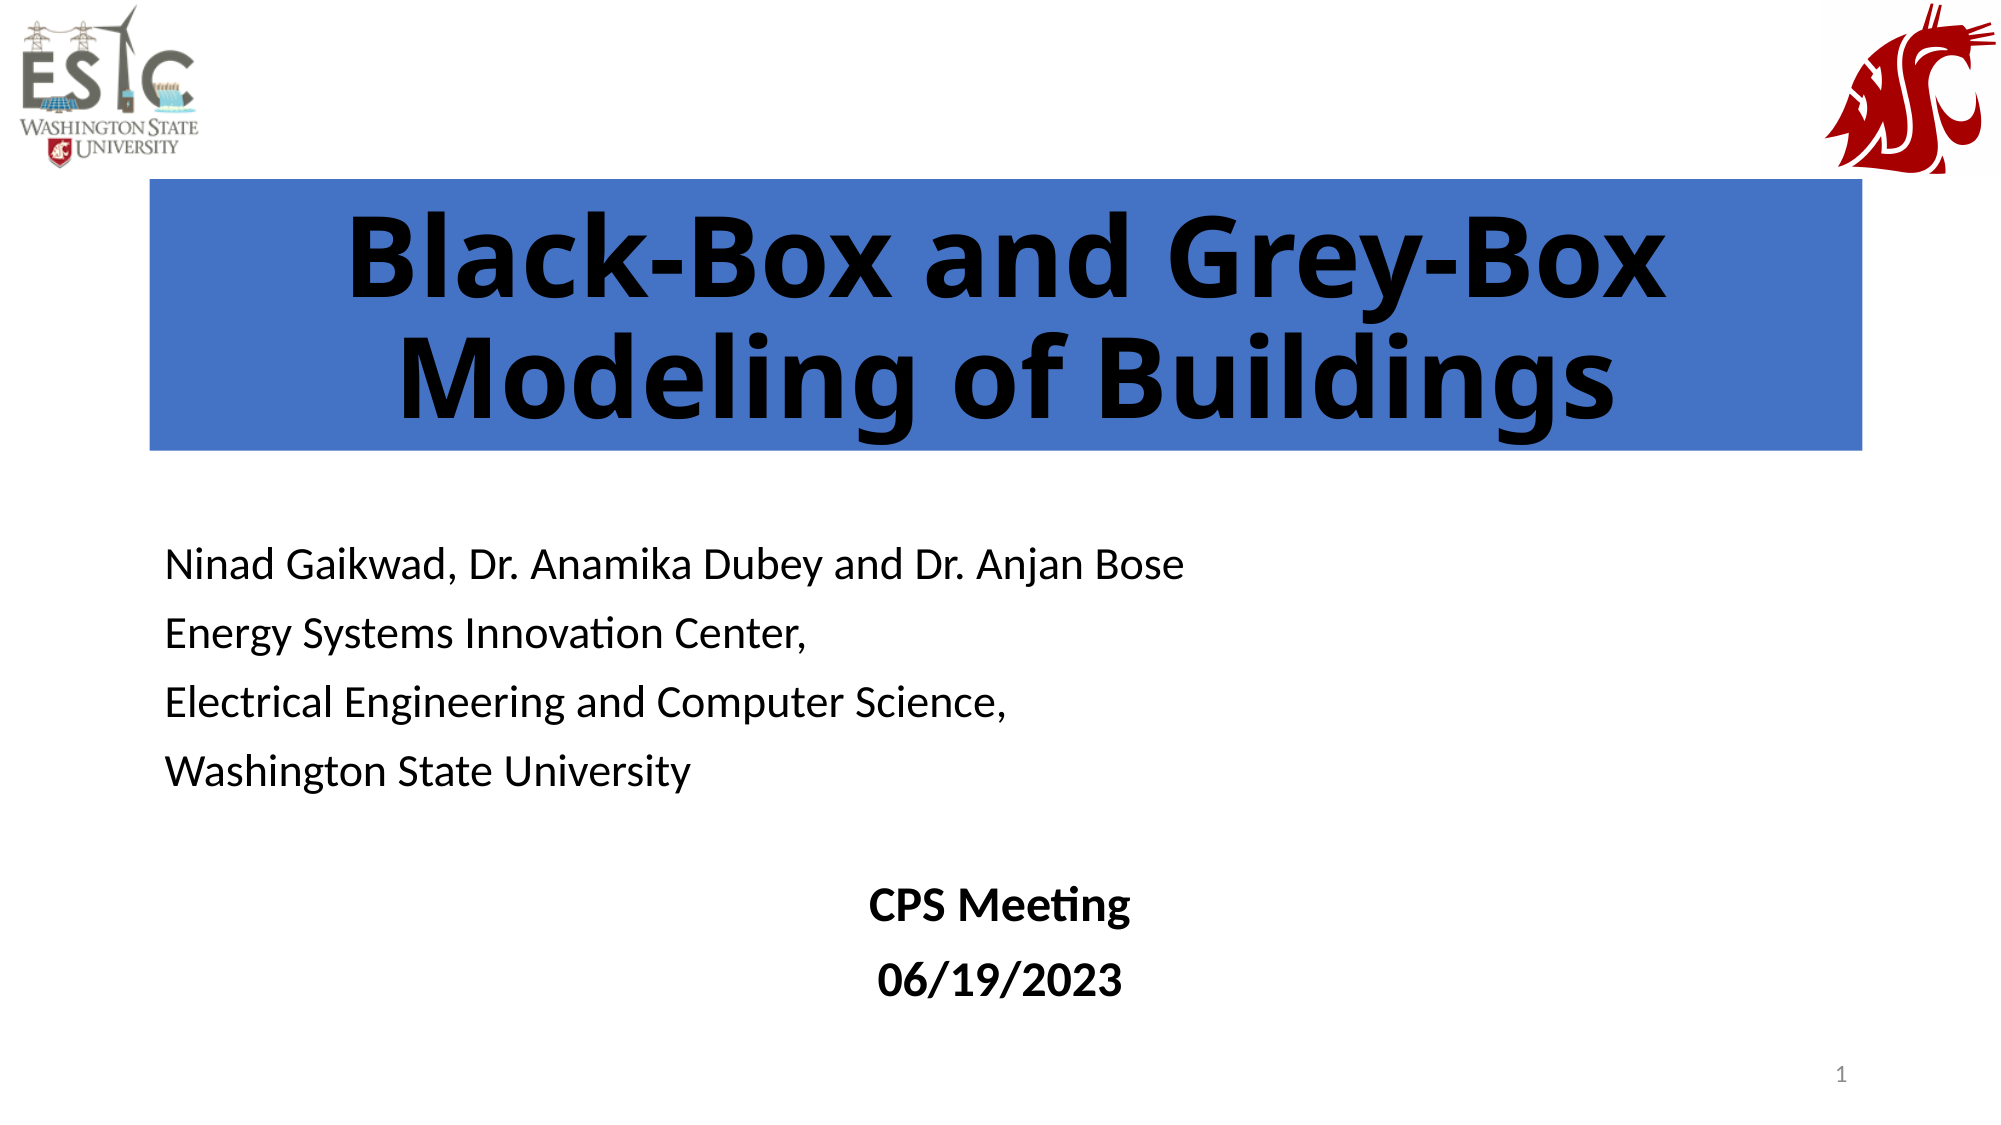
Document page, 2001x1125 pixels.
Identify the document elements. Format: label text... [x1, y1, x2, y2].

picture [1820, 0, 2000, 179]
subtitle Ninad Gaikwad, Dr. Anamika Dubey and Dr. Anjan Bose Energy Systems Innovation Center, Electrical Engineering and Computer Science, Washington State University [149, 532, 1650, 805]
title Black-Box and Grey-Box Modeling of Buildings [149, 179, 1863, 451]
picture [0, 0, 218, 179]
text_box CPS Meeting 06/19/2023 [249, 871, 1750, 1061]
slide_number 1 [1412, 1042, 1863, 1103]
